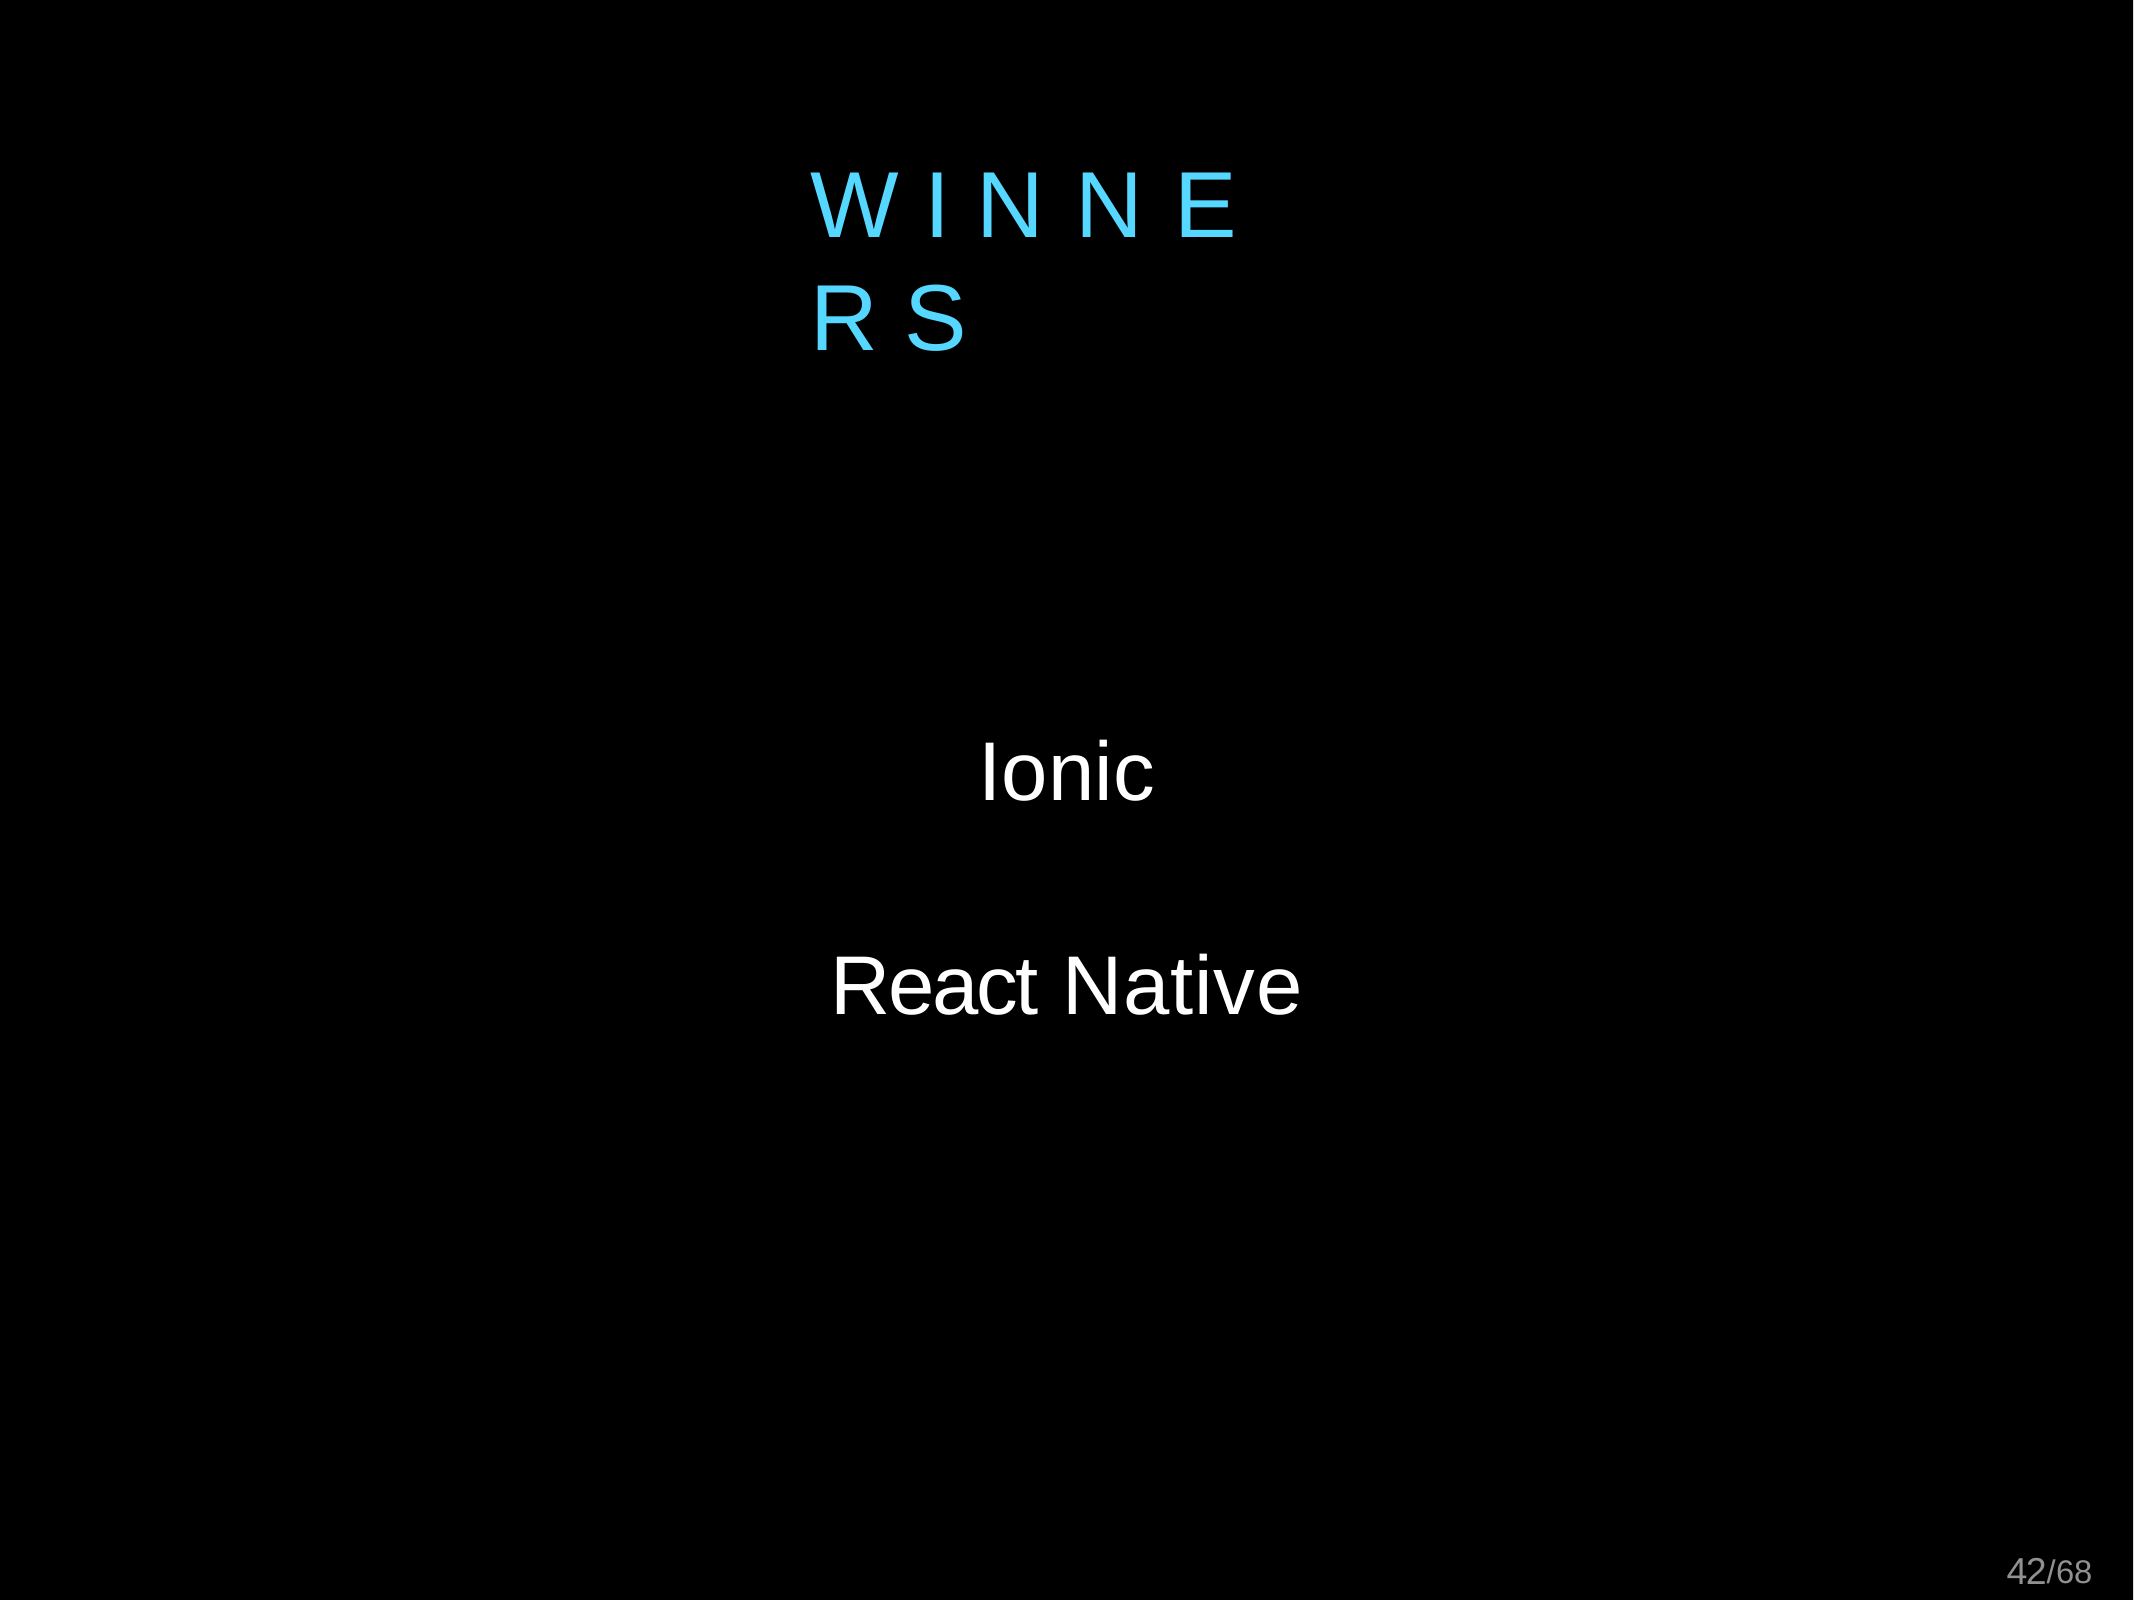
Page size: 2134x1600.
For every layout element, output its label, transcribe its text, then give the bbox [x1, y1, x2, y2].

slide_number 42/68 [2002, 1524, 2101, 1600]
title W I N N E R S [808, 141, 1325, 411]
text_box Ionic React Native [829, 714, 1306, 1032]
